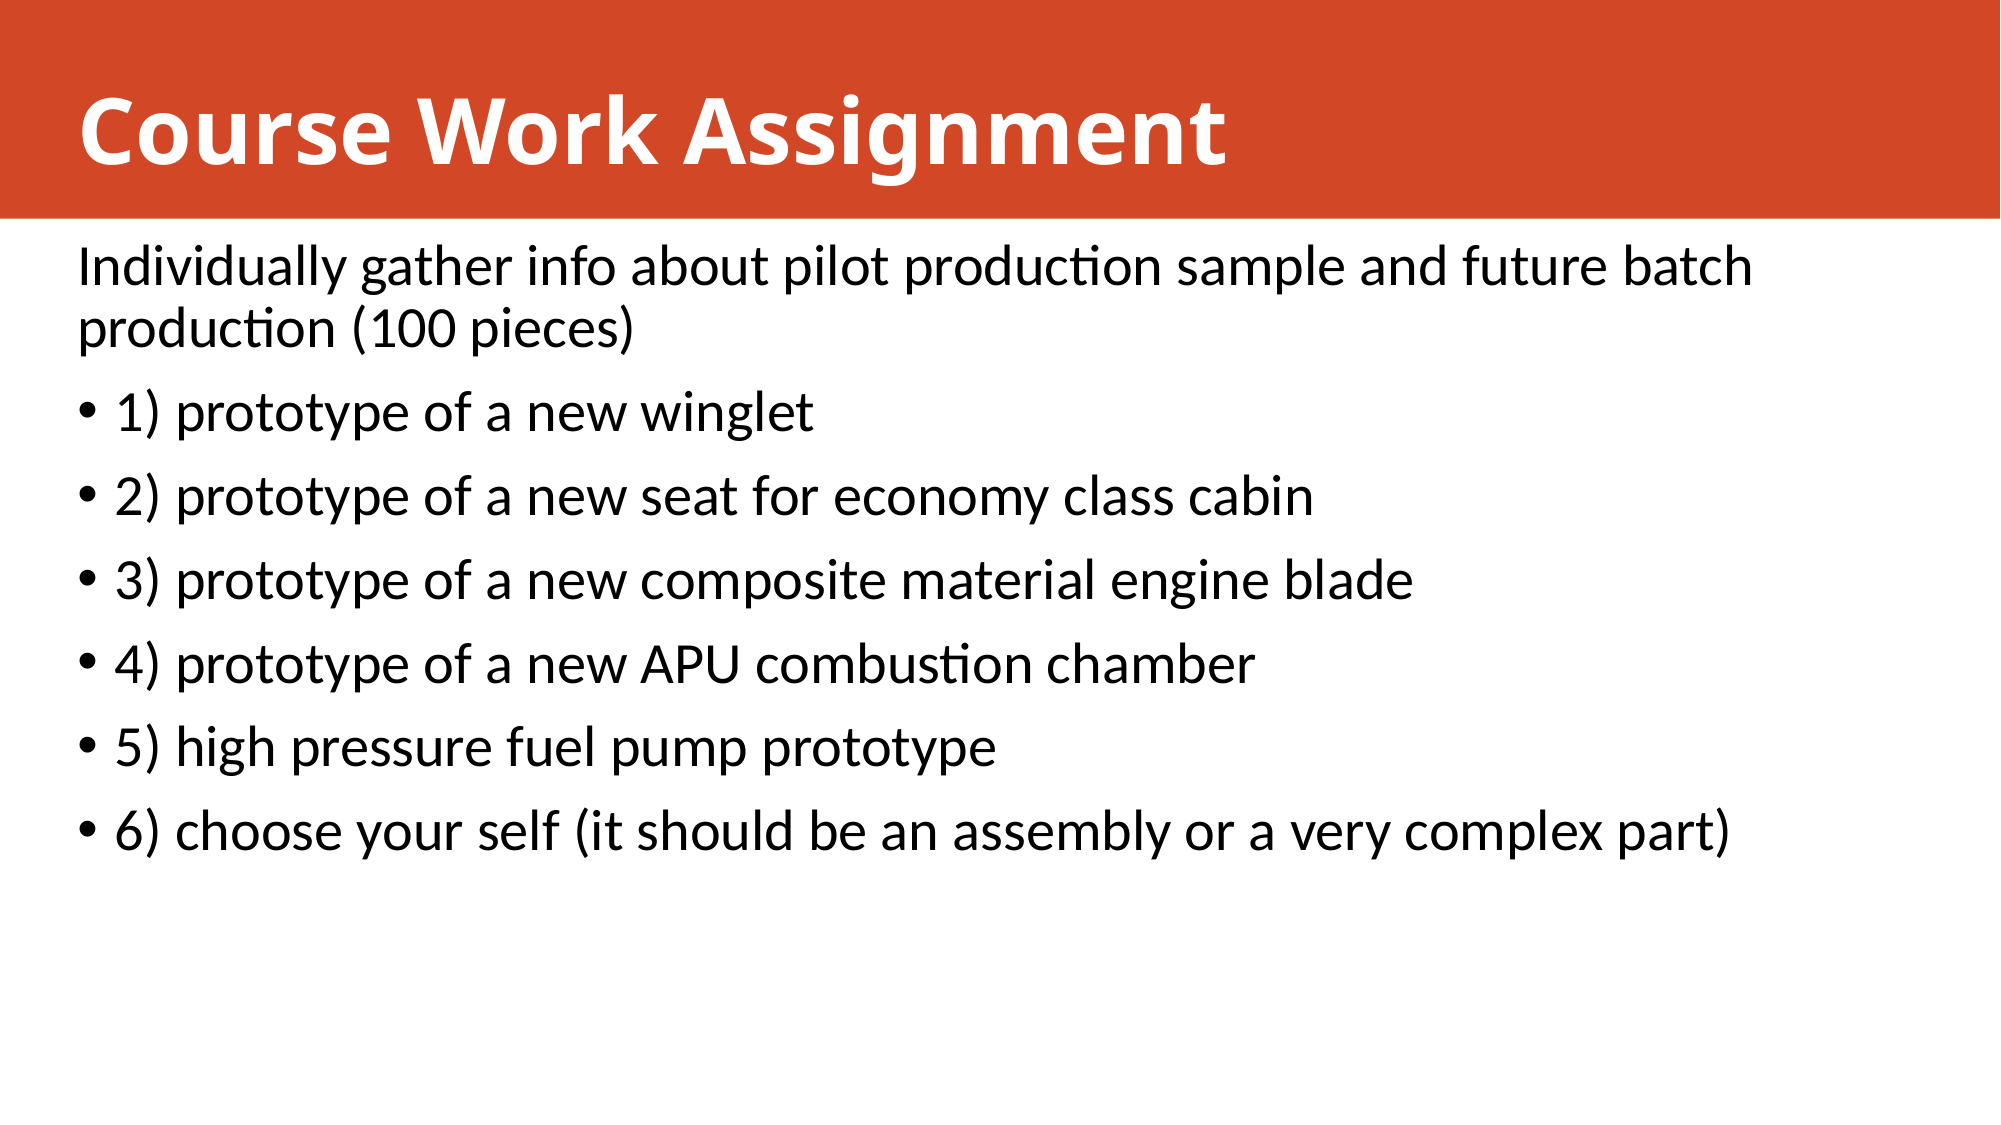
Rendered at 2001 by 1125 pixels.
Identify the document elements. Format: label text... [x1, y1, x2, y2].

list Individually gather info about pilot production sample and future batch production (100 pieces) 1) prototype of a new winglet 2) prototype of a new seat for economy class cabin 3) prototype of a new composite material engine blade 4) prototype of a new APU combustion chamber 5) high pressure fuel pump prototype 6) choose your self (it should be an assembly or a very complex part) [62, 227, 1945, 1103]
title Course Work Assignment [62, 59, 1945, 211]
